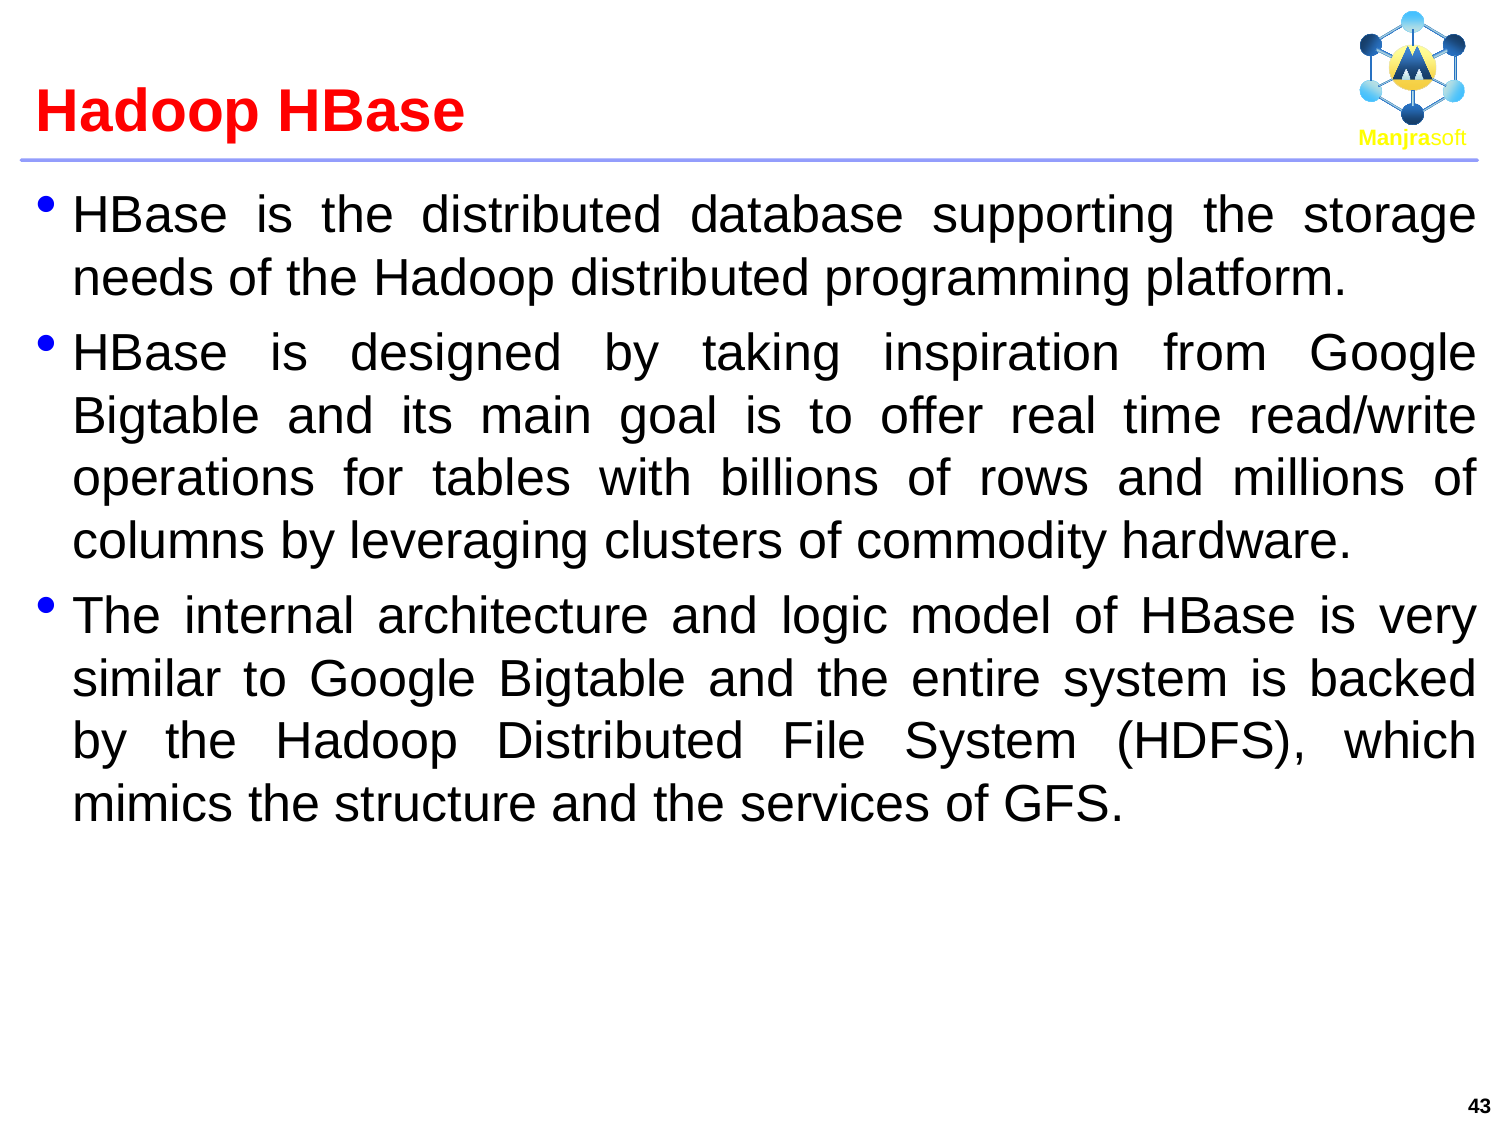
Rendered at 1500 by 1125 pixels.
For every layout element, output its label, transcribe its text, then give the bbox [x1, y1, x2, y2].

list HBase is the distributed database supporting the storage needs of the Hadoop distributed programming platform. HBase is designed by taking inspiration from Google Bigtable and its main goal is to offer real time read/write operations for tables with billions of rows and millions of columns by leveraging clusters of commodity hardware. The internal architecture and logic model of HBase is very similar to Google Bigtable and the entire system is backed by the Hadoop Distributed File System (HDFS), which mimics the structure and the services of GFS. [26, 176, 1479, 1092]
title Hadoop HBase [26, 0, 1479, 145]
slide_number 43 [1364, 1093, 1500, 1120]
